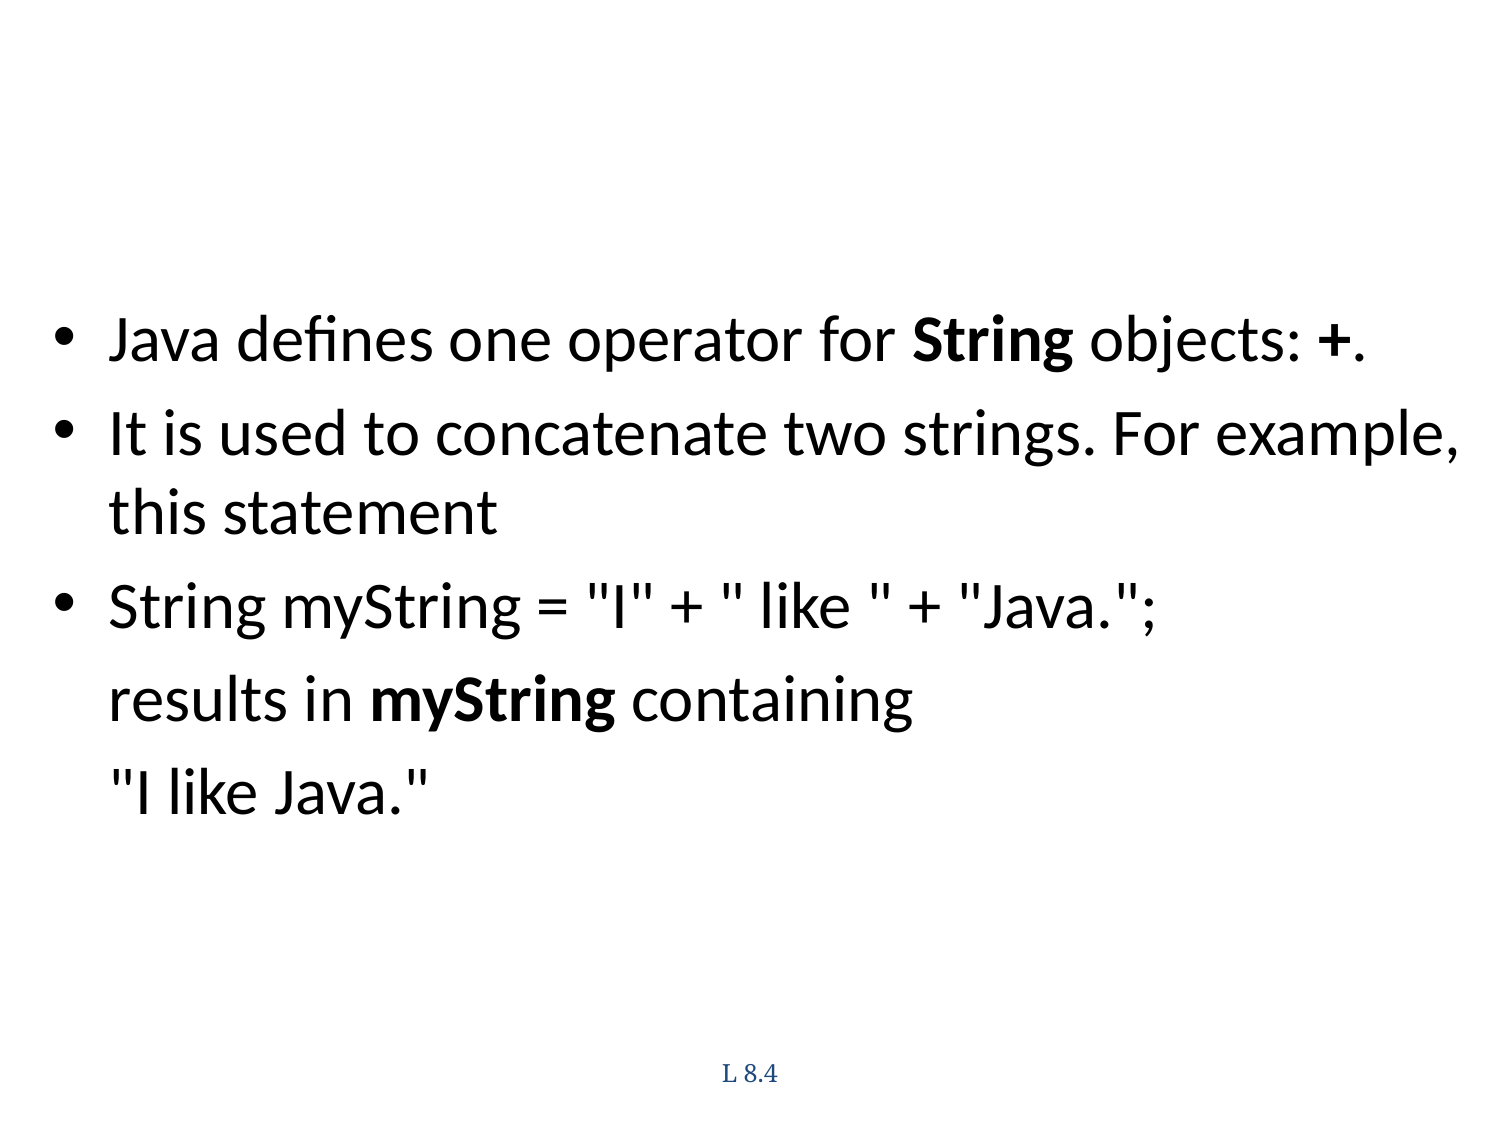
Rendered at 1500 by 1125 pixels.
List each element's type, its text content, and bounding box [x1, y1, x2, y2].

footer L 8.4 [512, 1042, 988, 1103]
list Java defines one operator for String objects: +. It is used to concatenate two strings. For example, this statement String myString = "I" + " like " + "Java."; results in myString containing "I like Java." [37, 287, 1500, 988]
